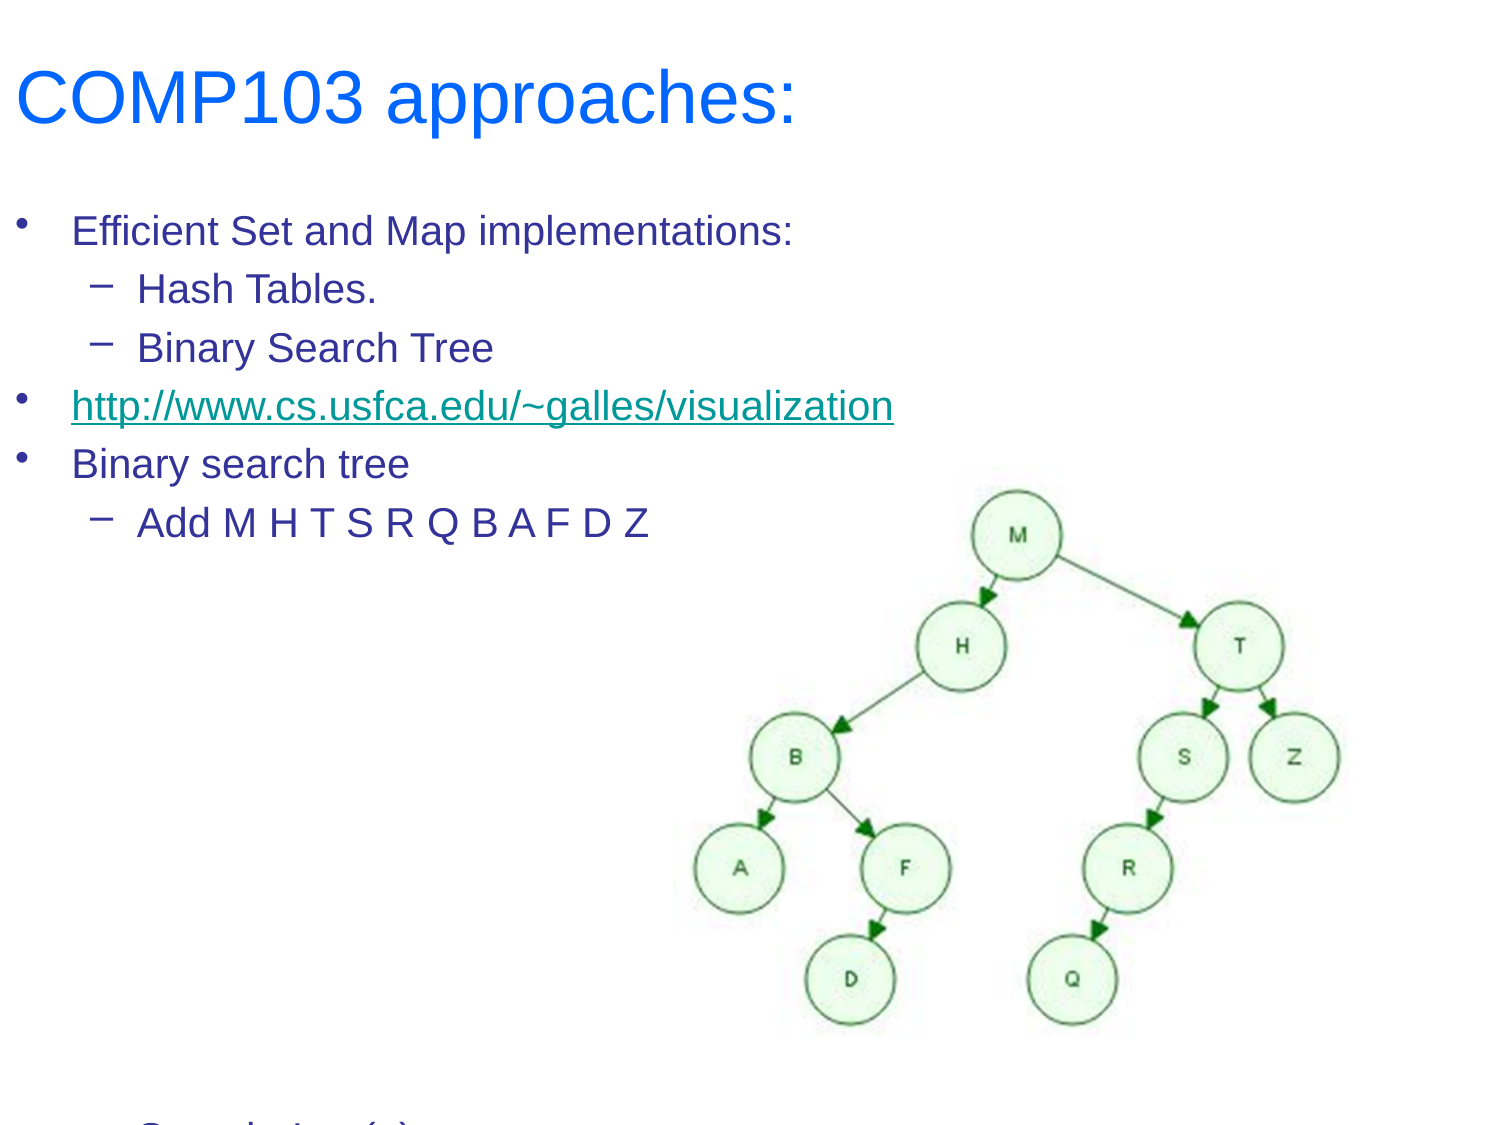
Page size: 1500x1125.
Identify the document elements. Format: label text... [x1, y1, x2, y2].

title COMP103 approaches: [0, 0, 1500, 188]
list Efficient Set and Map implementations: Hash Tables. Binary Search Tree http://www.cs.usfca.edu/~galles/visualization Binary search tree Add M H T S R Q B A F D Z Search: Log(n) [0, 196, 1500, 1125]
picture [672, 467, 1389, 1080]
